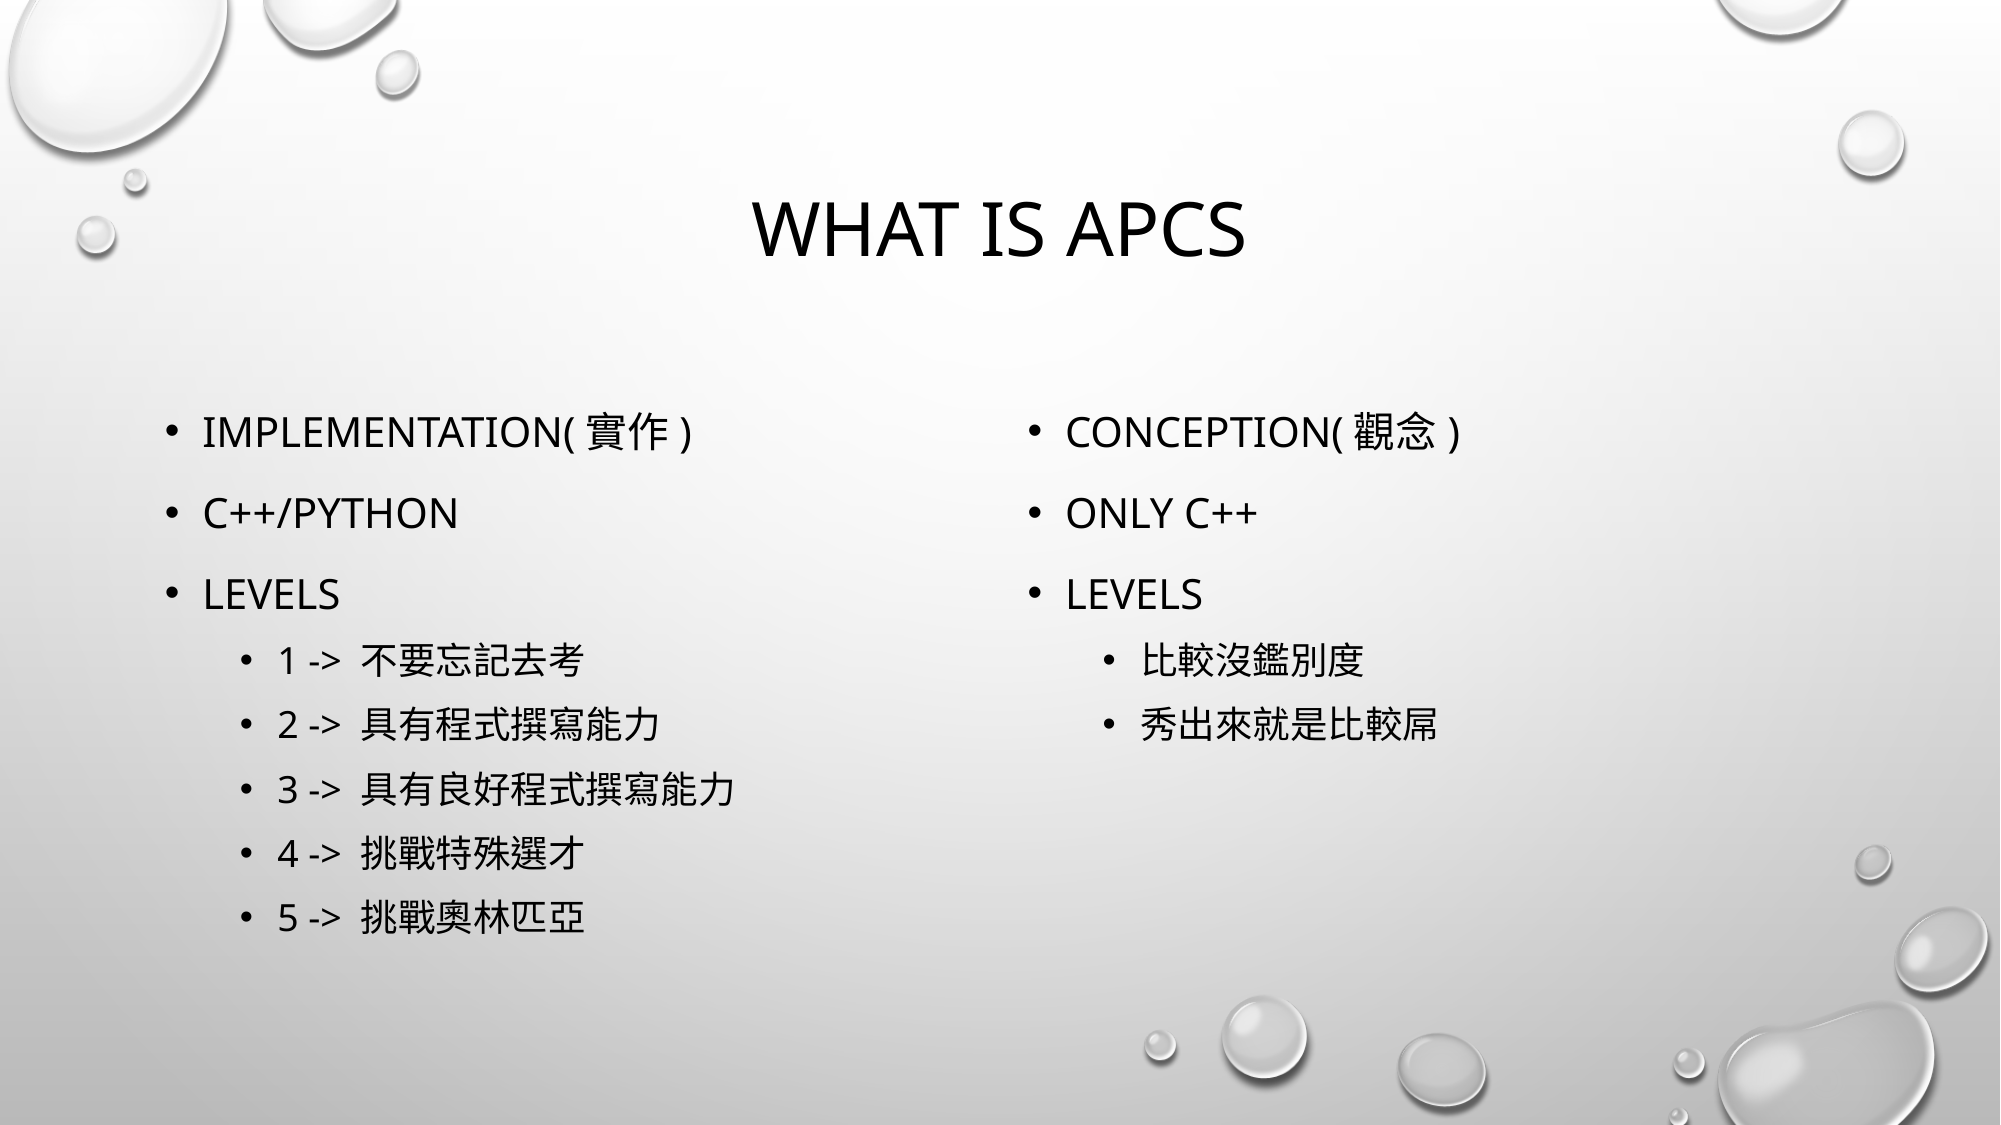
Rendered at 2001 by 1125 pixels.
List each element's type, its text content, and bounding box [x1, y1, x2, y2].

list Conception(觀念) Only c++ Levels 比較沒鑑別度 秀出來就是比較屌 [1012, 388, 1850, 950]
picture [0, 0, 2000, 1125]
list Implementation(實作) C++/Python Levels 1 -> 不要忘記去考 2 -> 具有程式撰寫能力 3 -> 具有良好程式撰寫能力 4 -> 挑戰特殊選才 5 -> 挑戰奧林匹亞 [149, 388, 988, 950]
title What is apcs [149, 101, 1851, 364]
